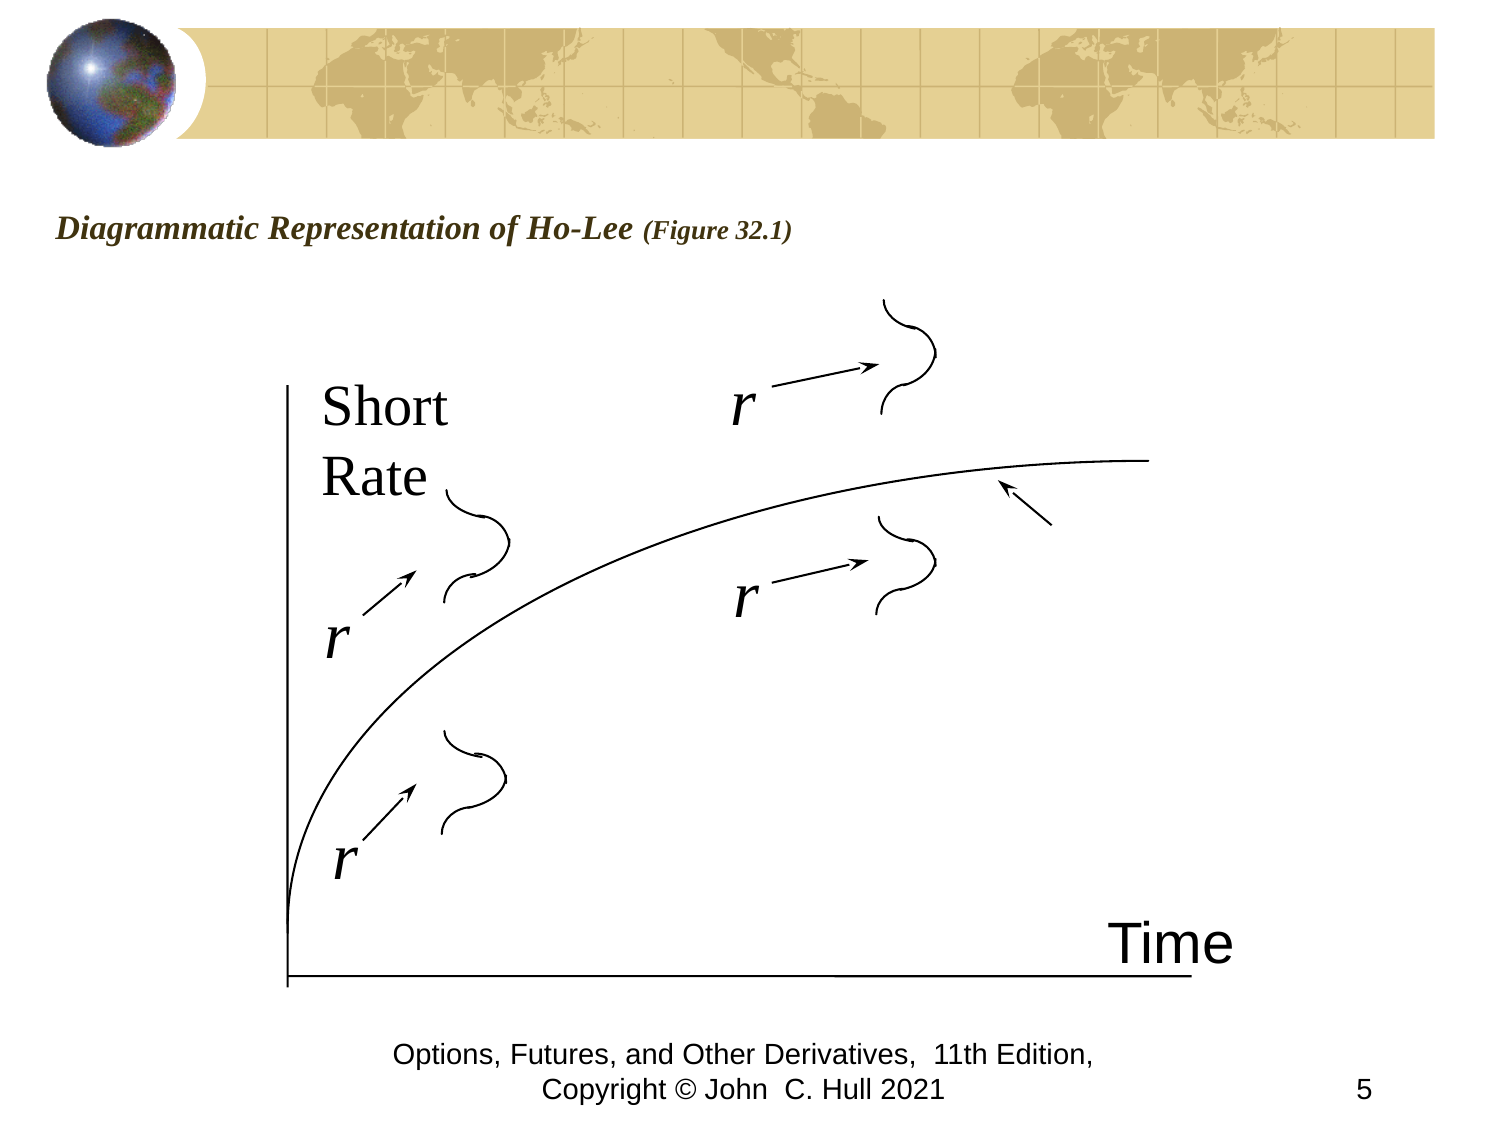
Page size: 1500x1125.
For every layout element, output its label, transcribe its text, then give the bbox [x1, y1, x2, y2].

title Diagrammatic Representation of Ho-Lee (Figure 32.1) [40, 152, 1316, 288]
slide_number 5 [1074, 1037, 1388, 1113]
picture [42, 14, 190, 151]
footer Options, Futures, and Other Derivatives, 11th Edition, Copyright © John C. Hull 2021 [349, 1037, 1074, 1113]
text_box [287, 299, 1276, 988]
